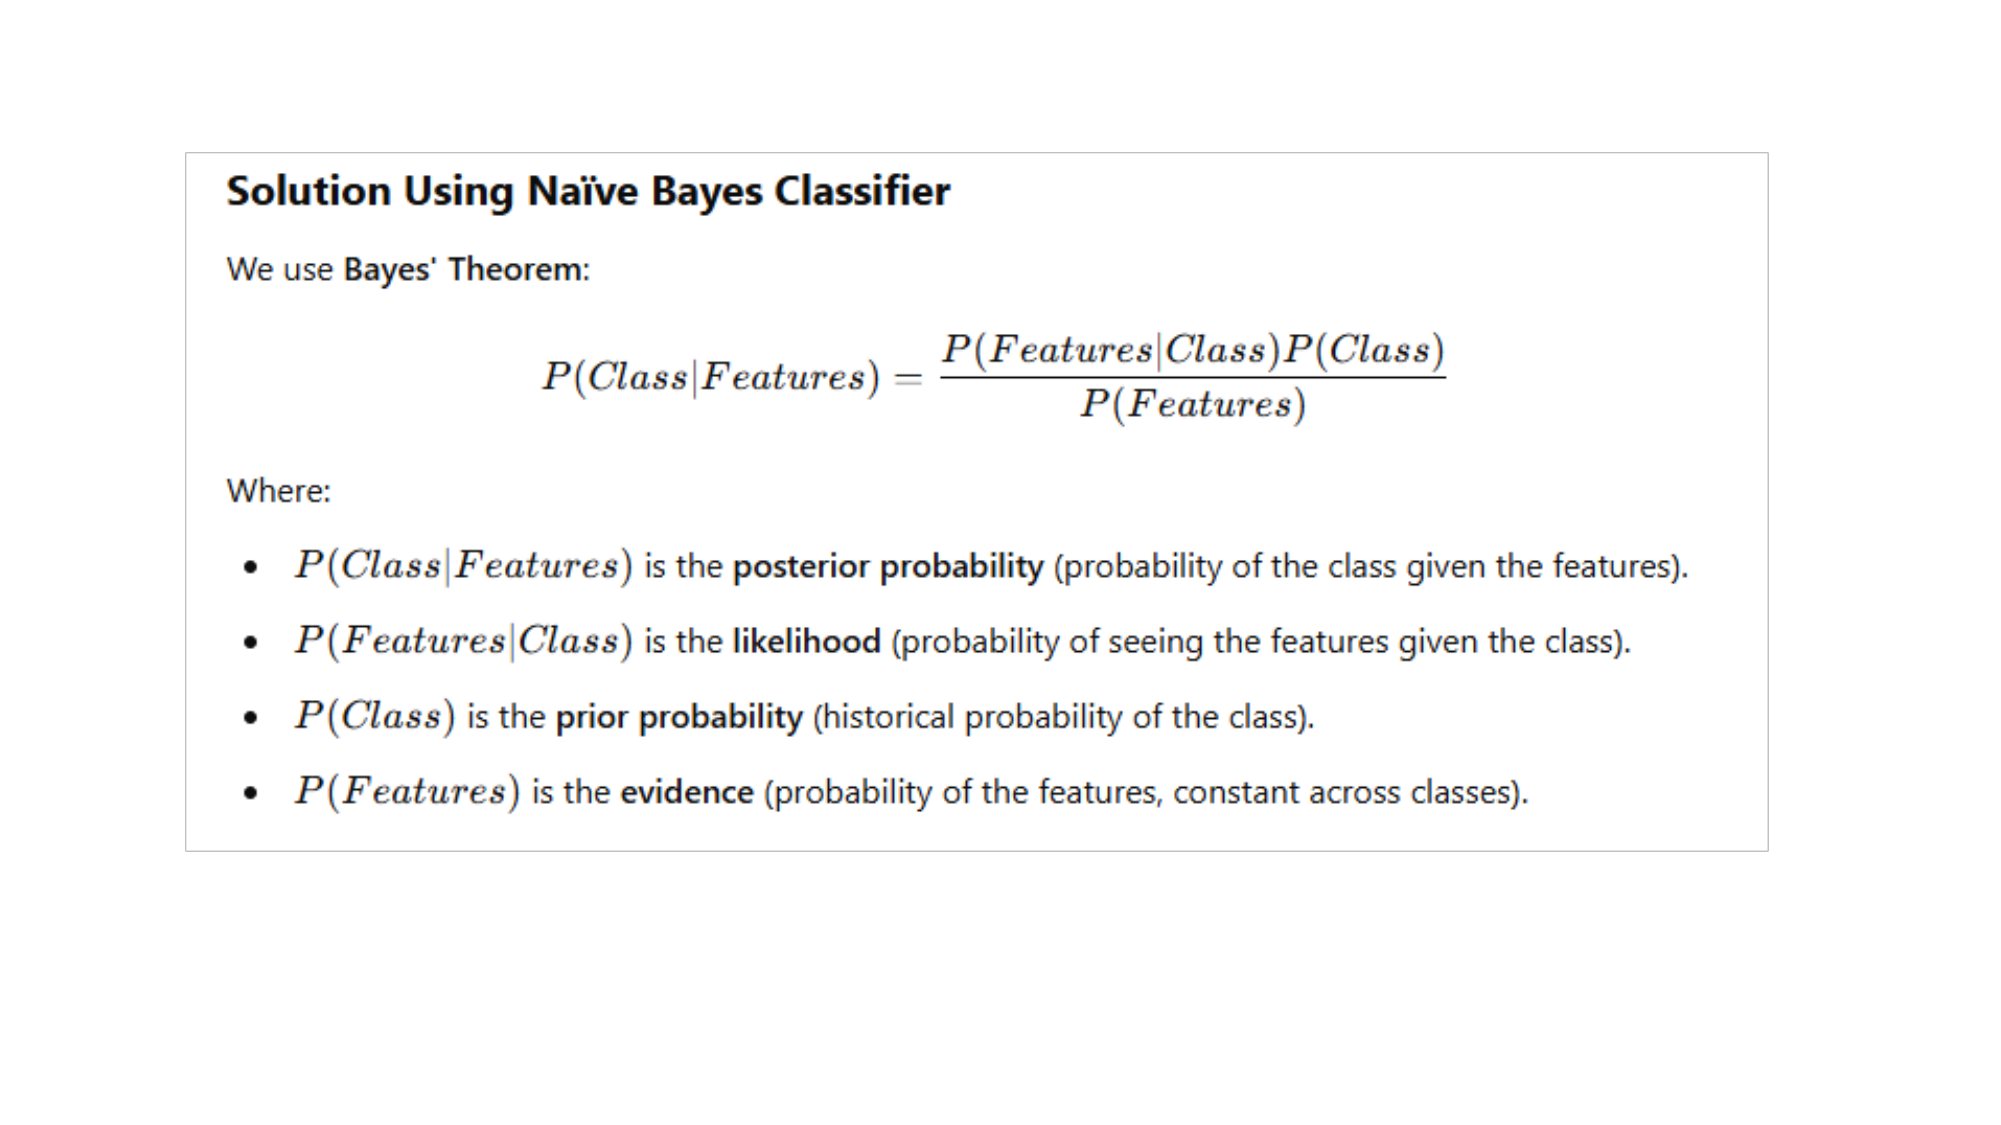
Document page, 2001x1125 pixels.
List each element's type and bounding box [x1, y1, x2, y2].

picture [182, 149, 1773, 856]
